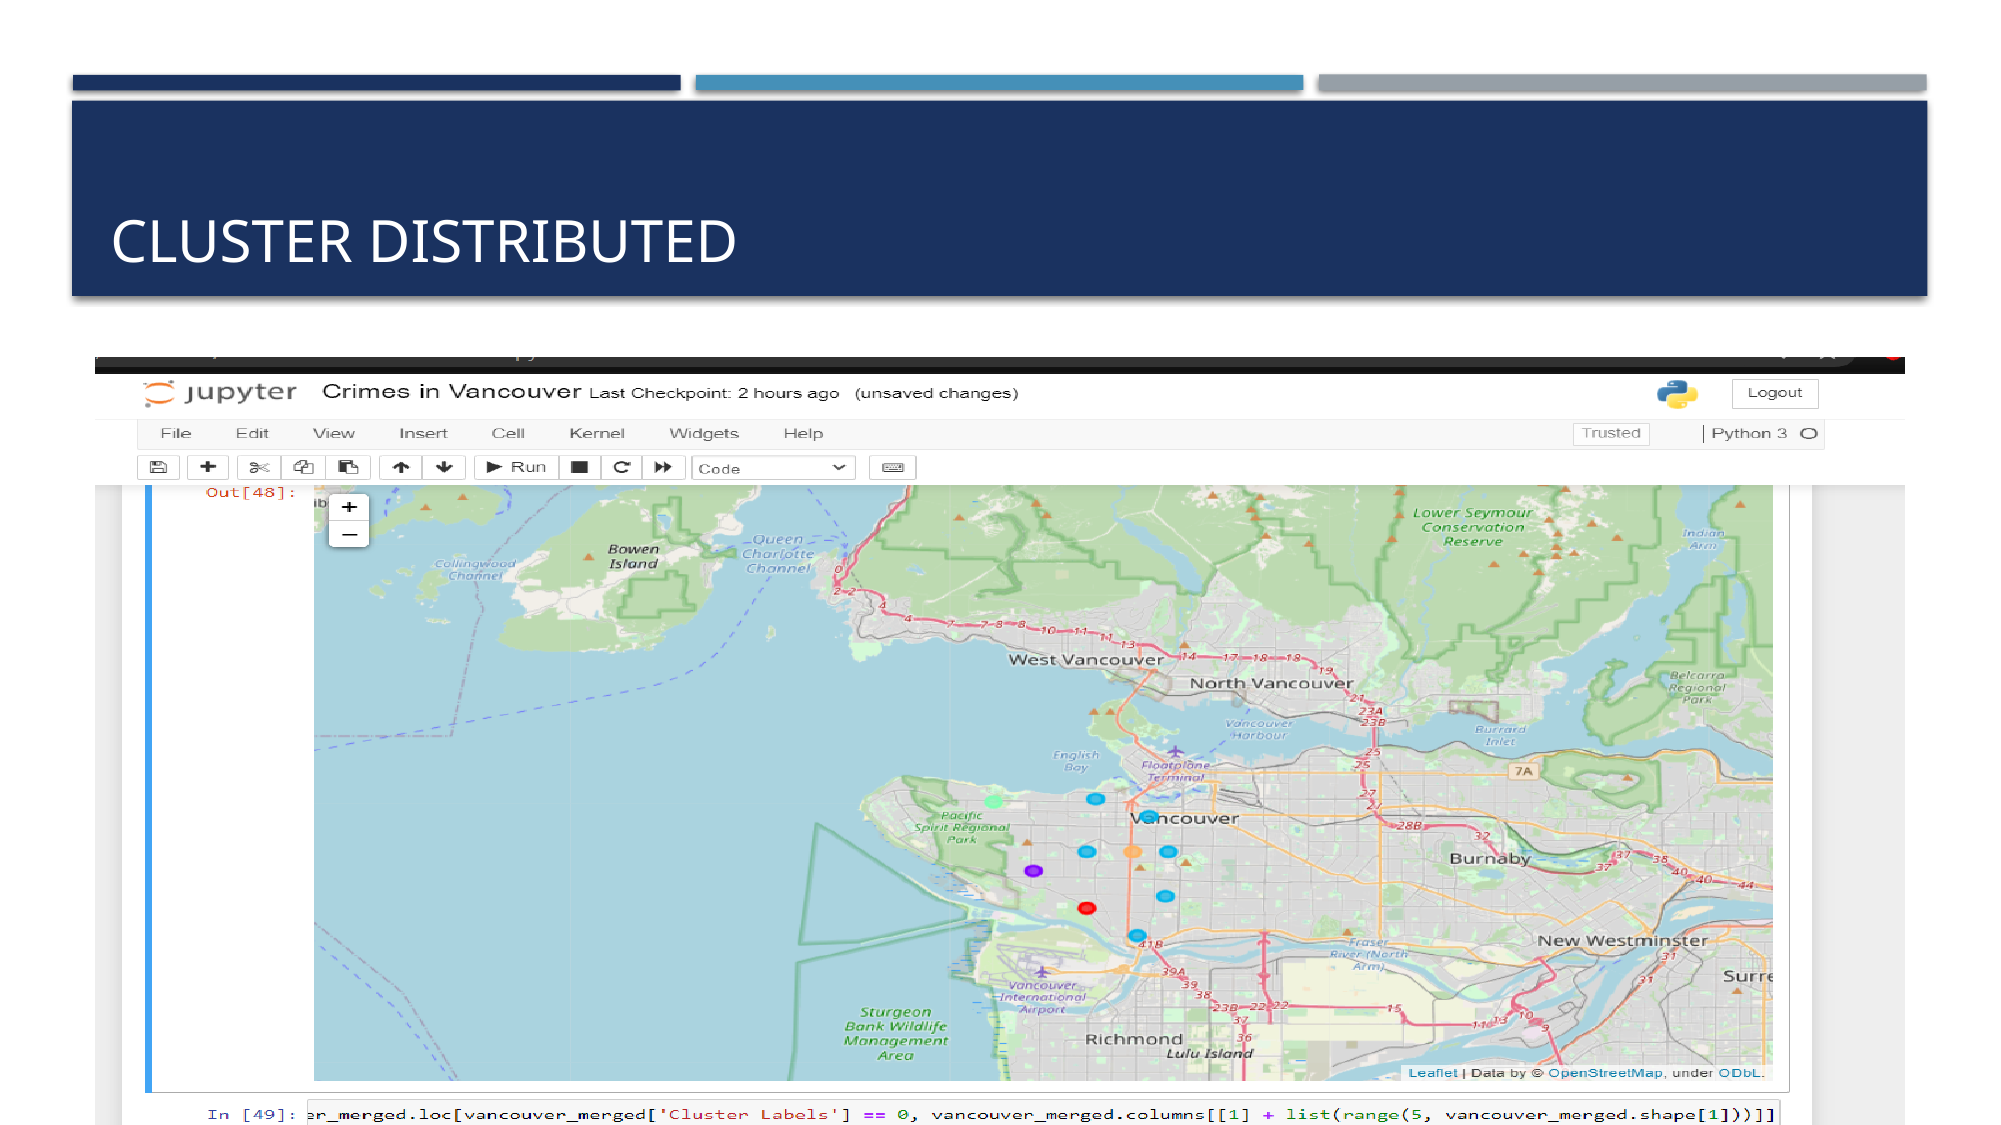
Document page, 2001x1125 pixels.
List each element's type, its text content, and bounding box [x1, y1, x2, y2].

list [94, 357, 1906, 1125]
title Cluster distributed [95, 115, 1905, 282]
